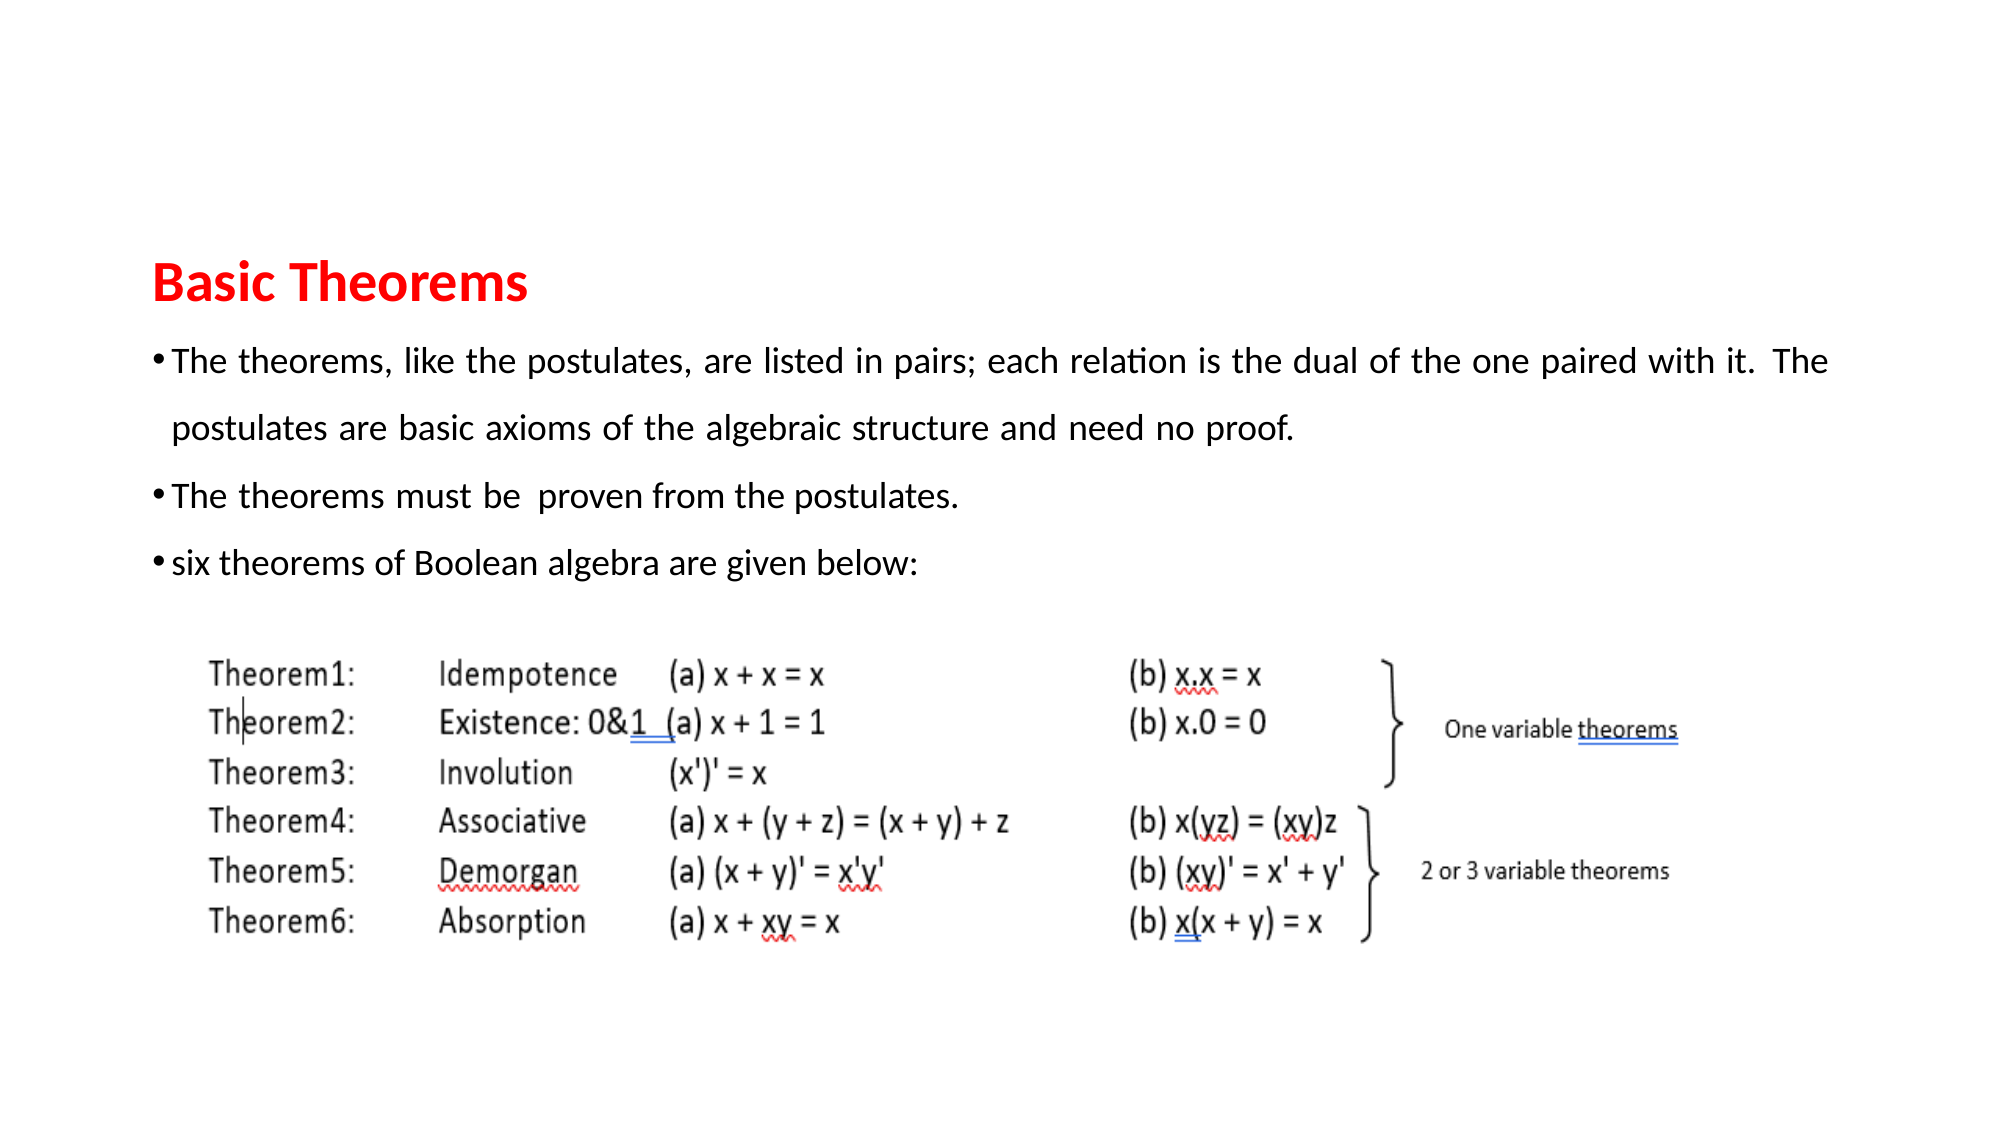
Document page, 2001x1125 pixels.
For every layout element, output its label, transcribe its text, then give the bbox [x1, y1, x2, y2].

list Basic Theorems The theorems, like the postulates, are listed in pairs; each relation is the dual of the one paired with it. The postulates are basic axioms of the algebraic structure and need no proof. The theorems must be proven from the postulates. six theorems of Boolean algebra are given below: [137, 200, 1863, 1014]
picture [166, 627, 1749, 978]
